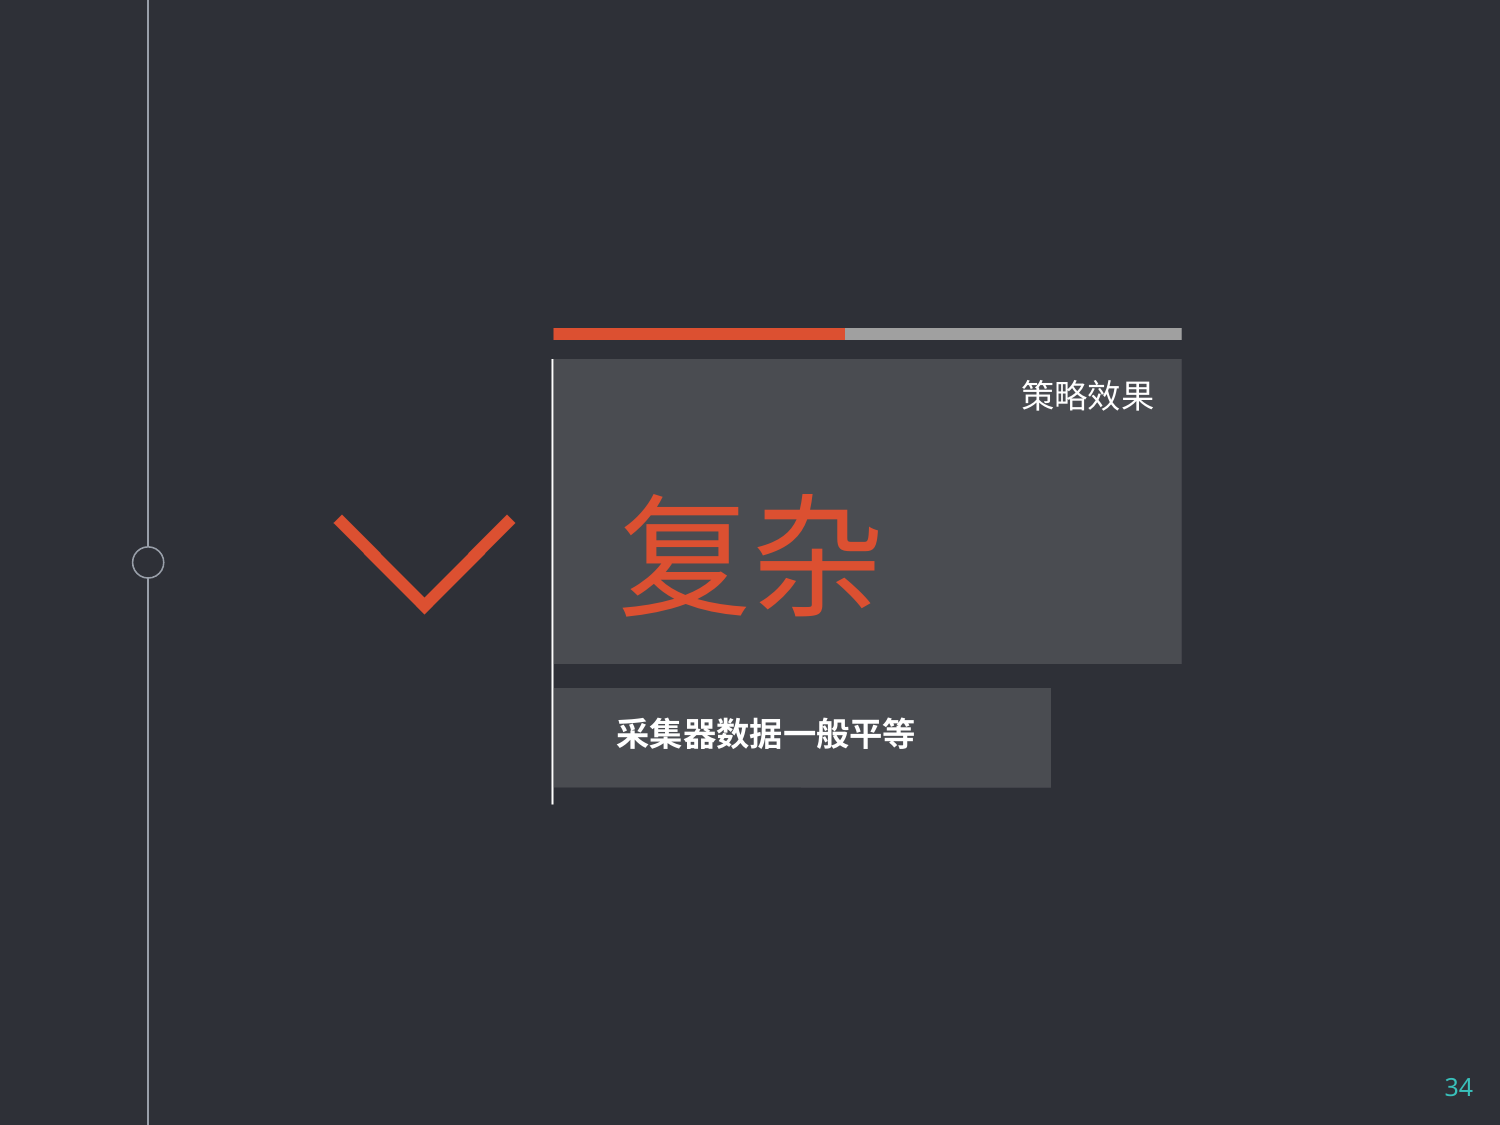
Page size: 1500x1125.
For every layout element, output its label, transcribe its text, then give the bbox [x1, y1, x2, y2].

picture [288, 283, 1249, 825]
slide_number 34 [1398, 1056, 1489, 1125]
